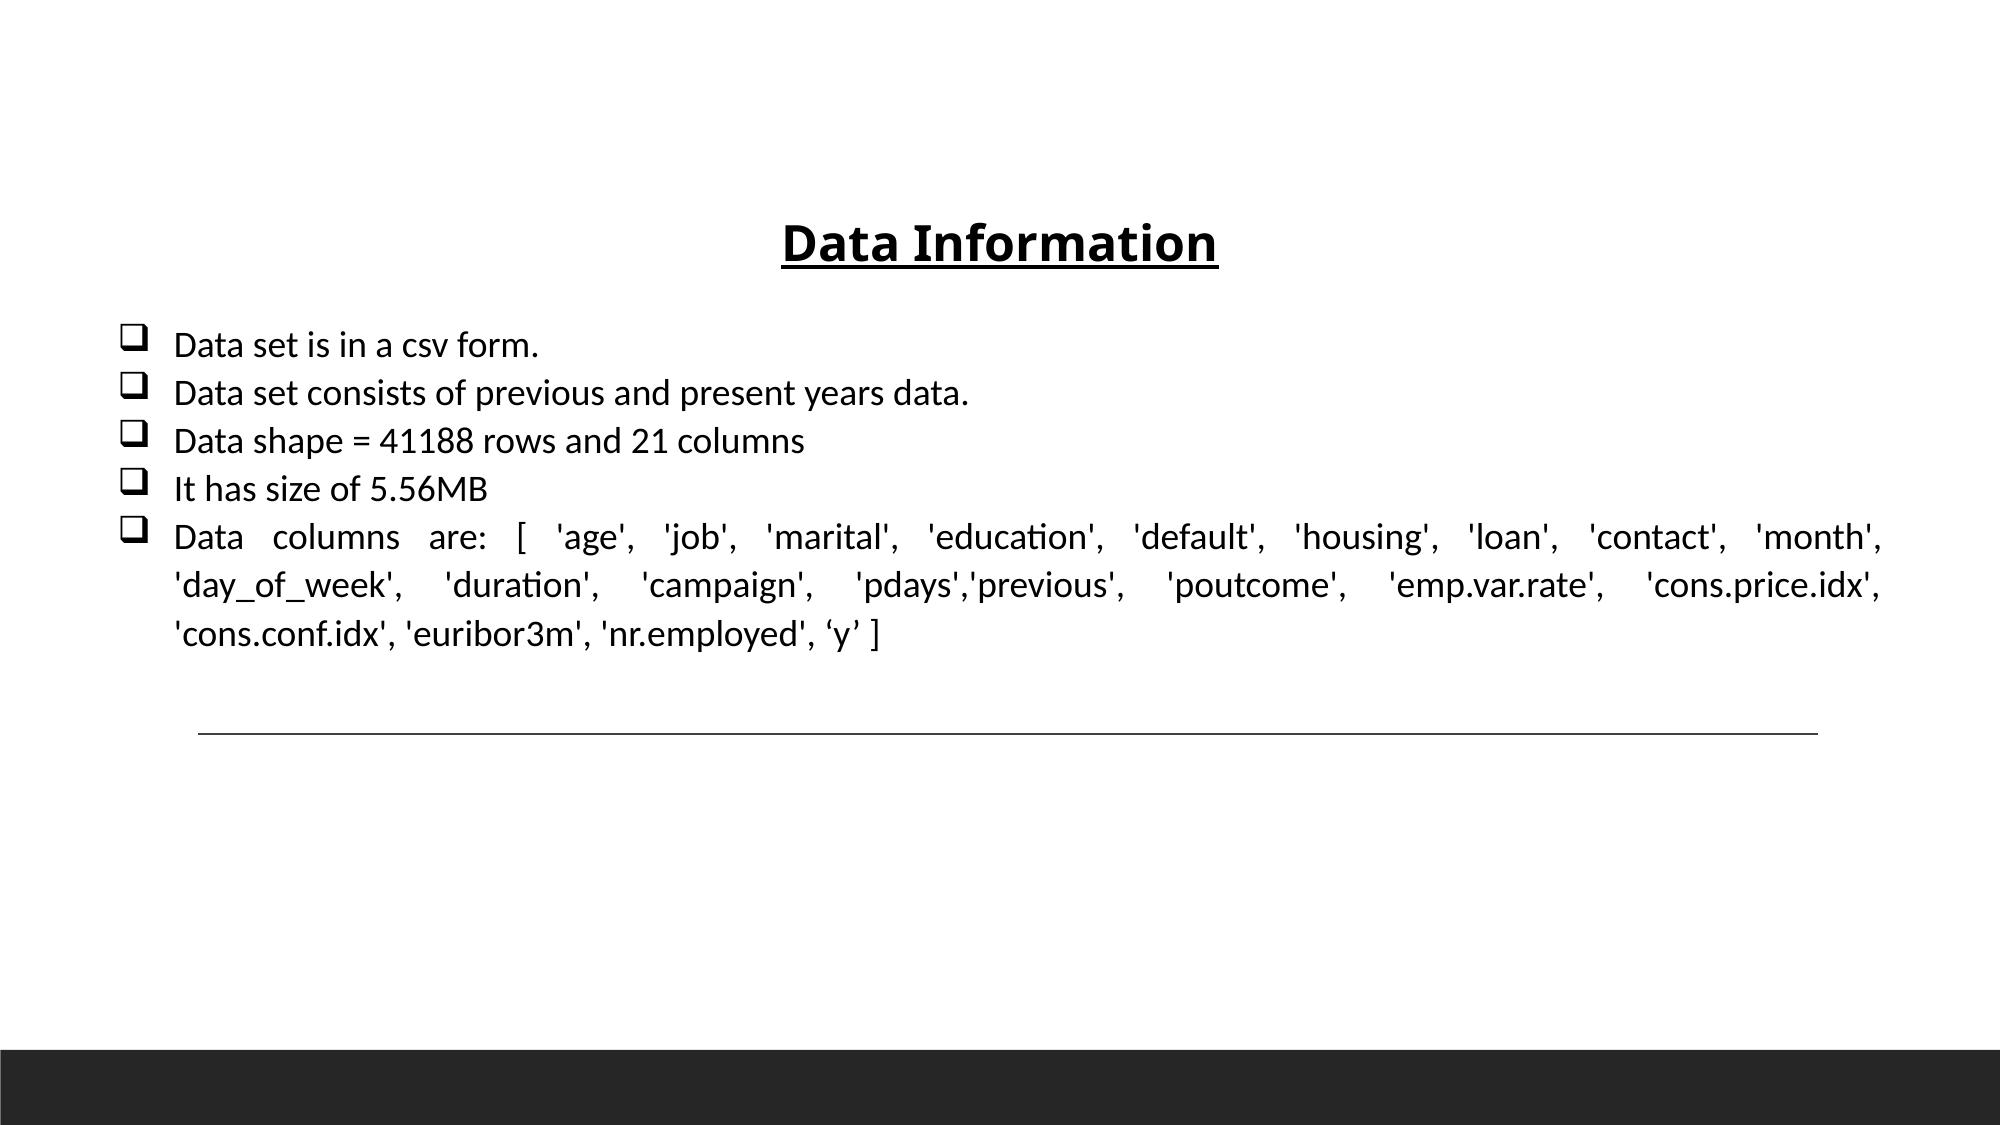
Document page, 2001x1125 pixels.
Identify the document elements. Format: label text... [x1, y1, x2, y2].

text_box Data Information Data set is in a csv form. Data set consists of previous and present years data. Data shape = 41188 rows and 21 columns It has size of 5.56MB Data columns are: [ 'age', 'job', 'marital', 'education', 'default', 'housing', 'loan', 'contact', 'month', 'day_of_week', 'duration', 'campaign', 'pdays','previous', 'poutcome', 'emp.var.rate', 'cons.price.idx', 'cons.conf.idx', 'euribor3m', 'nr.employed', ‘y’ ] [102, 204, 1898, 709]
